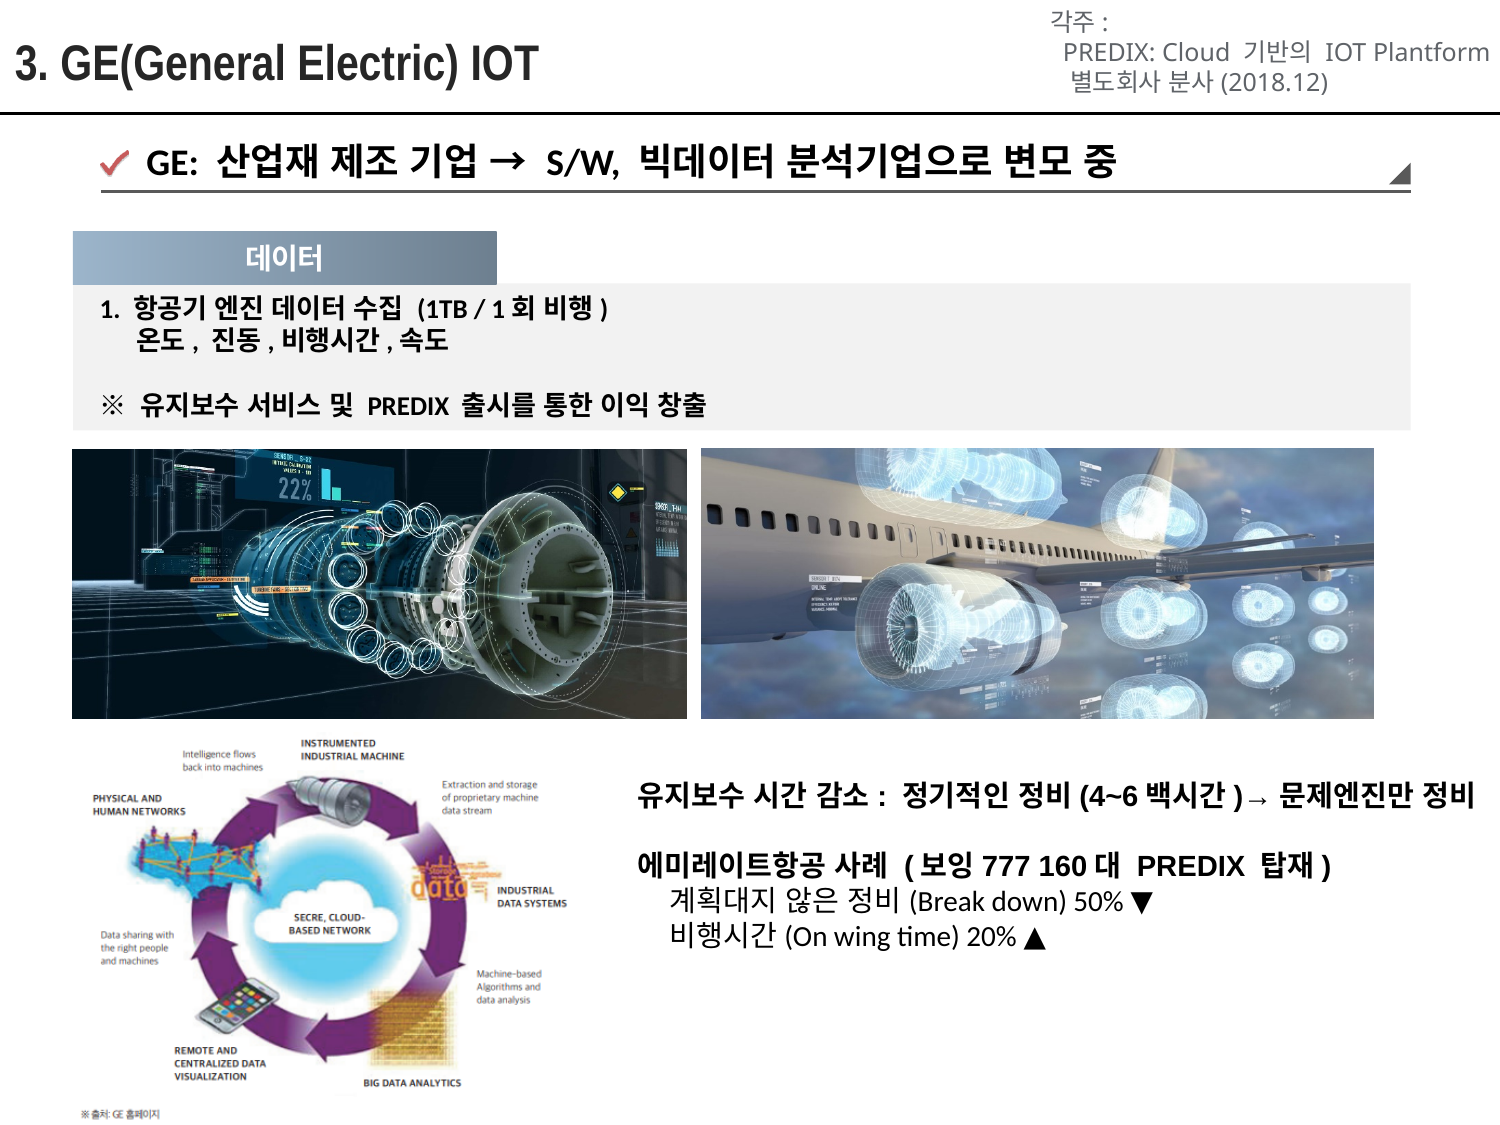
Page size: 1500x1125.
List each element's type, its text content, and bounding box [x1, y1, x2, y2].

text_box 각주: PREDIX: Cloud 기반의 IOT Plantform 별도회사 분사(2018.12) [1035, 0, 1500, 104]
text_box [72, 231, 1411, 431]
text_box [100, 137, 1411, 192]
picture [72, 449, 687, 719]
picture [701, 448, 1374, 719]
picture [72, 729, 572, 1125]
picture [100, 150, 129, 178]
text_box 유지보수 시간 감소: 정기적인 정비(4~6백시간)→문제엔진만 정비 에미레이트항공 사례 (보잉777 160대 PREDIX 탑재) 계획대지 않은 정비(Break down) 50% ▼ 비행시간(On wing time) 20% ▲ [622, 769, 1492, 960]
text_box 3. GE(General Electric) IOT [0, 10, 1035, 98]
